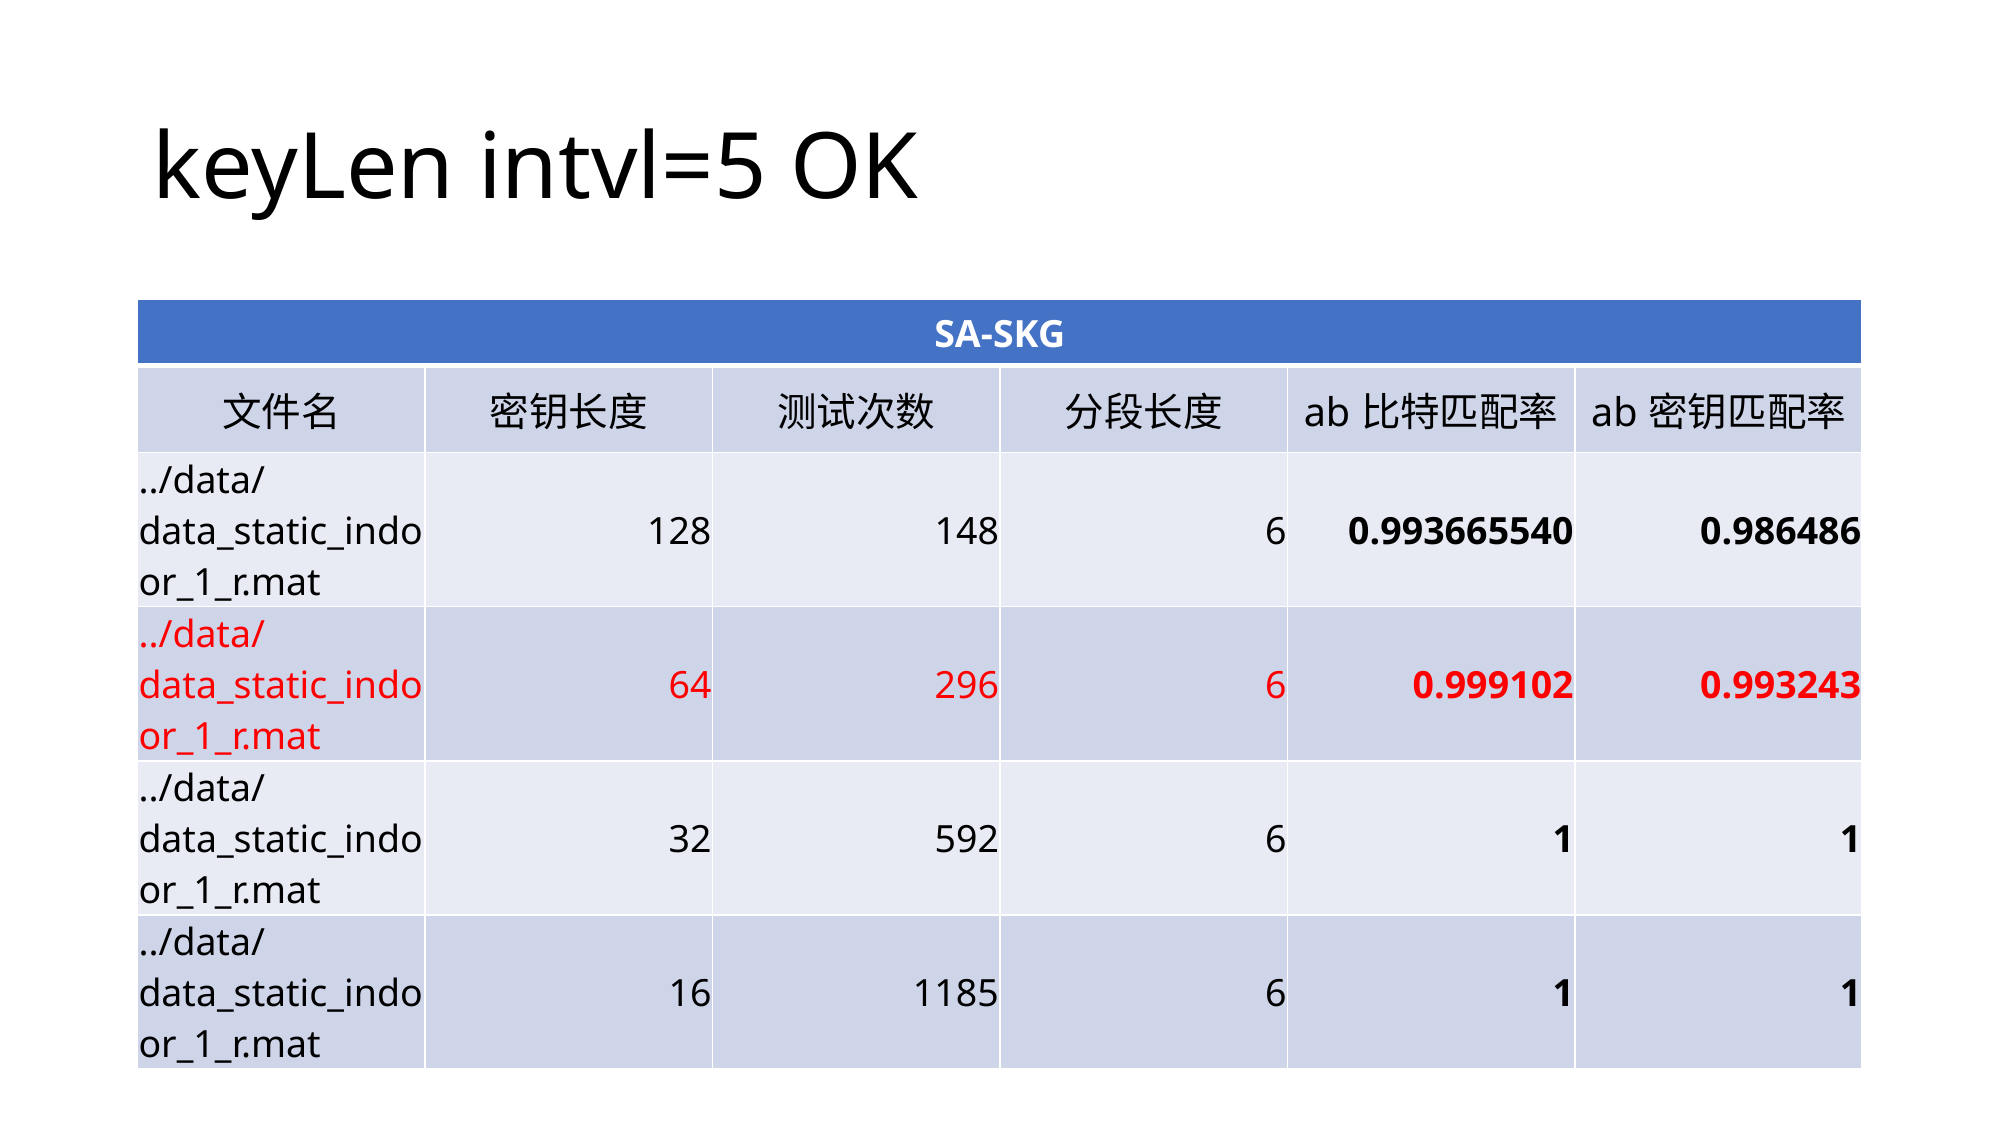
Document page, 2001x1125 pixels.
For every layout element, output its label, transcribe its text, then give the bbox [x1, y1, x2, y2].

table_cell ab密钥匹配率 [1576, 368, 1861, 452]
table_cell 分段长度 [1001, 368, 1287, 452]
table_cell ../data/data_static_indoor_1_r.mat [138, 453, 424, 606]
table_cell 6 [1001, 762, 1287, 914]
table_cell 1 [1288, 916, 1574, 1068]
table_cell 0.993243 [1576, 607, 1861, 760]
table_cell 148 [713, 453, 999, 606]
table_cell 1 [1288, 762, 1574, 914]
table_cell 128 [426, 453, 712, 606]
table_cell 1 [1576, 916, 1861, 1068]
table_cell 测试次数 [713, 368, 999, 452]
table_cell 6 [1001, 916, 1287, 1068]
table_cell 6 [1001, 607, 1287, 760]
table_cell ab比特匹配率 [1288, 368, 1574, 452]
table_cell 6 [1001, 453, 1287, 606]
table_cell 16 [426, 916, 712, 1068]
table_cell 0.986486 [1576, 453, 1861, 606]
table_cell 64 [426, 607, 712, 760]
table_cell 0.999102 [1288, 607, 1574, 760]
table_cell 592 [713, 762, 999, 914]
table_cell 密钥长度 [426, 368, 712, 452]
table_cell 1185 [713, 916, 999, 1068]
table_cell 1 [1576, 762, 1861, 914]
table_cell ../data/data_static_indoor_1_r.mat [138, 916, 424, 1068]
table_cell 文件名 [138, 368, 424, 452]
table_header SA-SKG [138, 300, 1861, 363]
table_cell 32 [426, 762, 712, 914]
table_cell ../data/data_static_indoor_1_r.mat [138, 762, 424, 914]
table_cell 296 [713, 607, 999, 760]
title keyLen intvl=5 OK [137, 59, 1863, 278]
table_cell 0.993665540 [1288, 453, 1574, 606]
table_cell ../data/data_static_indoor_1_r.mat [138, 607, 424, 760]
